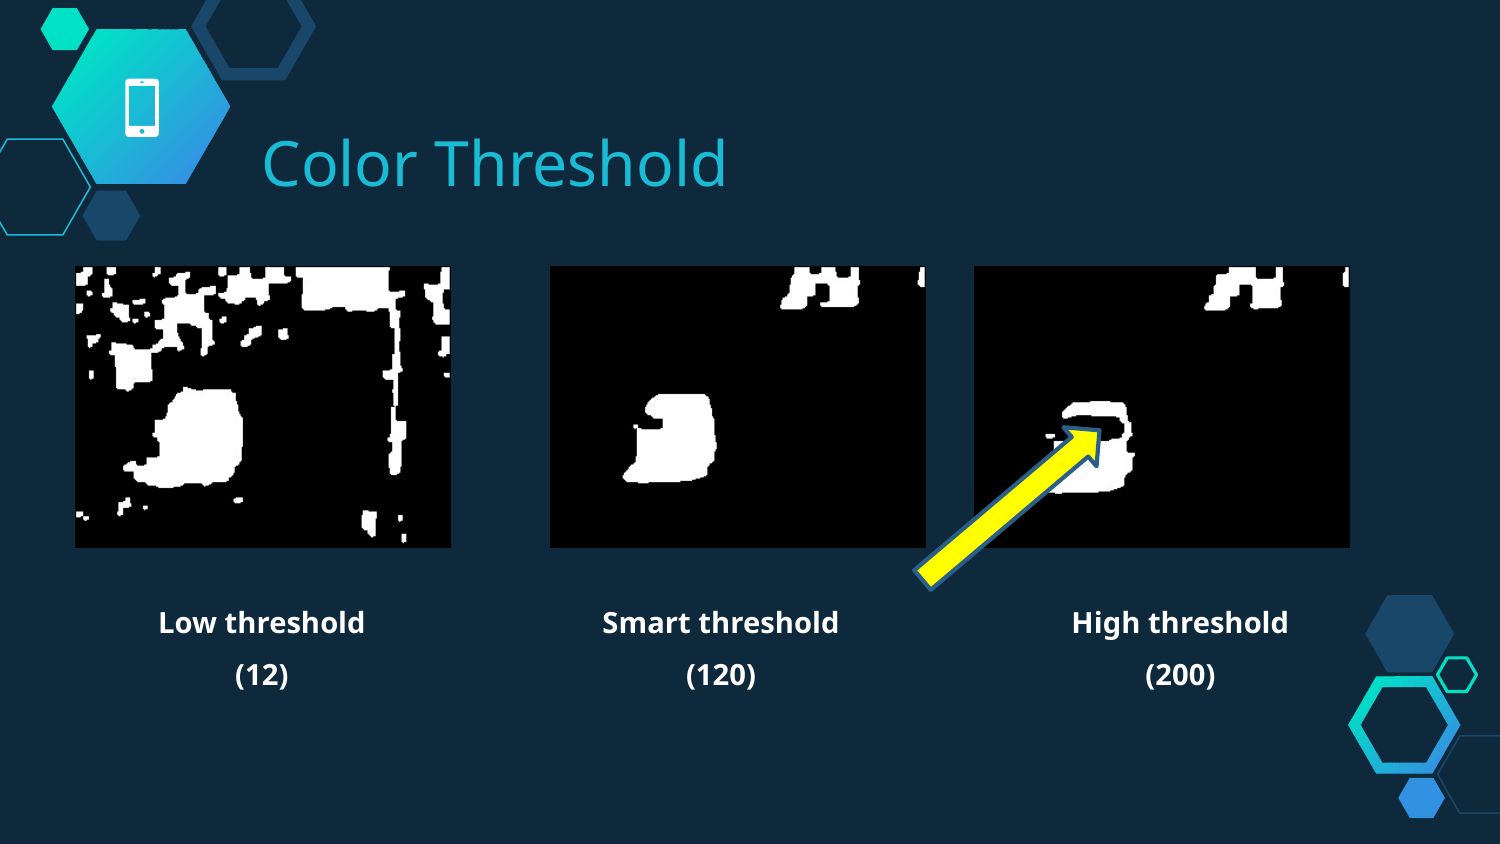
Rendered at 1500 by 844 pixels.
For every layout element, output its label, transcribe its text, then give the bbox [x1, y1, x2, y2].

picture [973, 265, 1350, 548]
text_box [912, 522, 974, 592]
text_box Low threshold (12) [74, 571, 412, 728]
text_box Color Threshold [246, 108, 1349, 214]
picture [74, 265, 451, 548]
picture [550, 265, 927, 548]
text_box [125, 78, 159, 137]
text_box High threshold (200) [993, 571, 1330, 728]
text_box Smart threshold (120) [534, 571, 871, 728]
